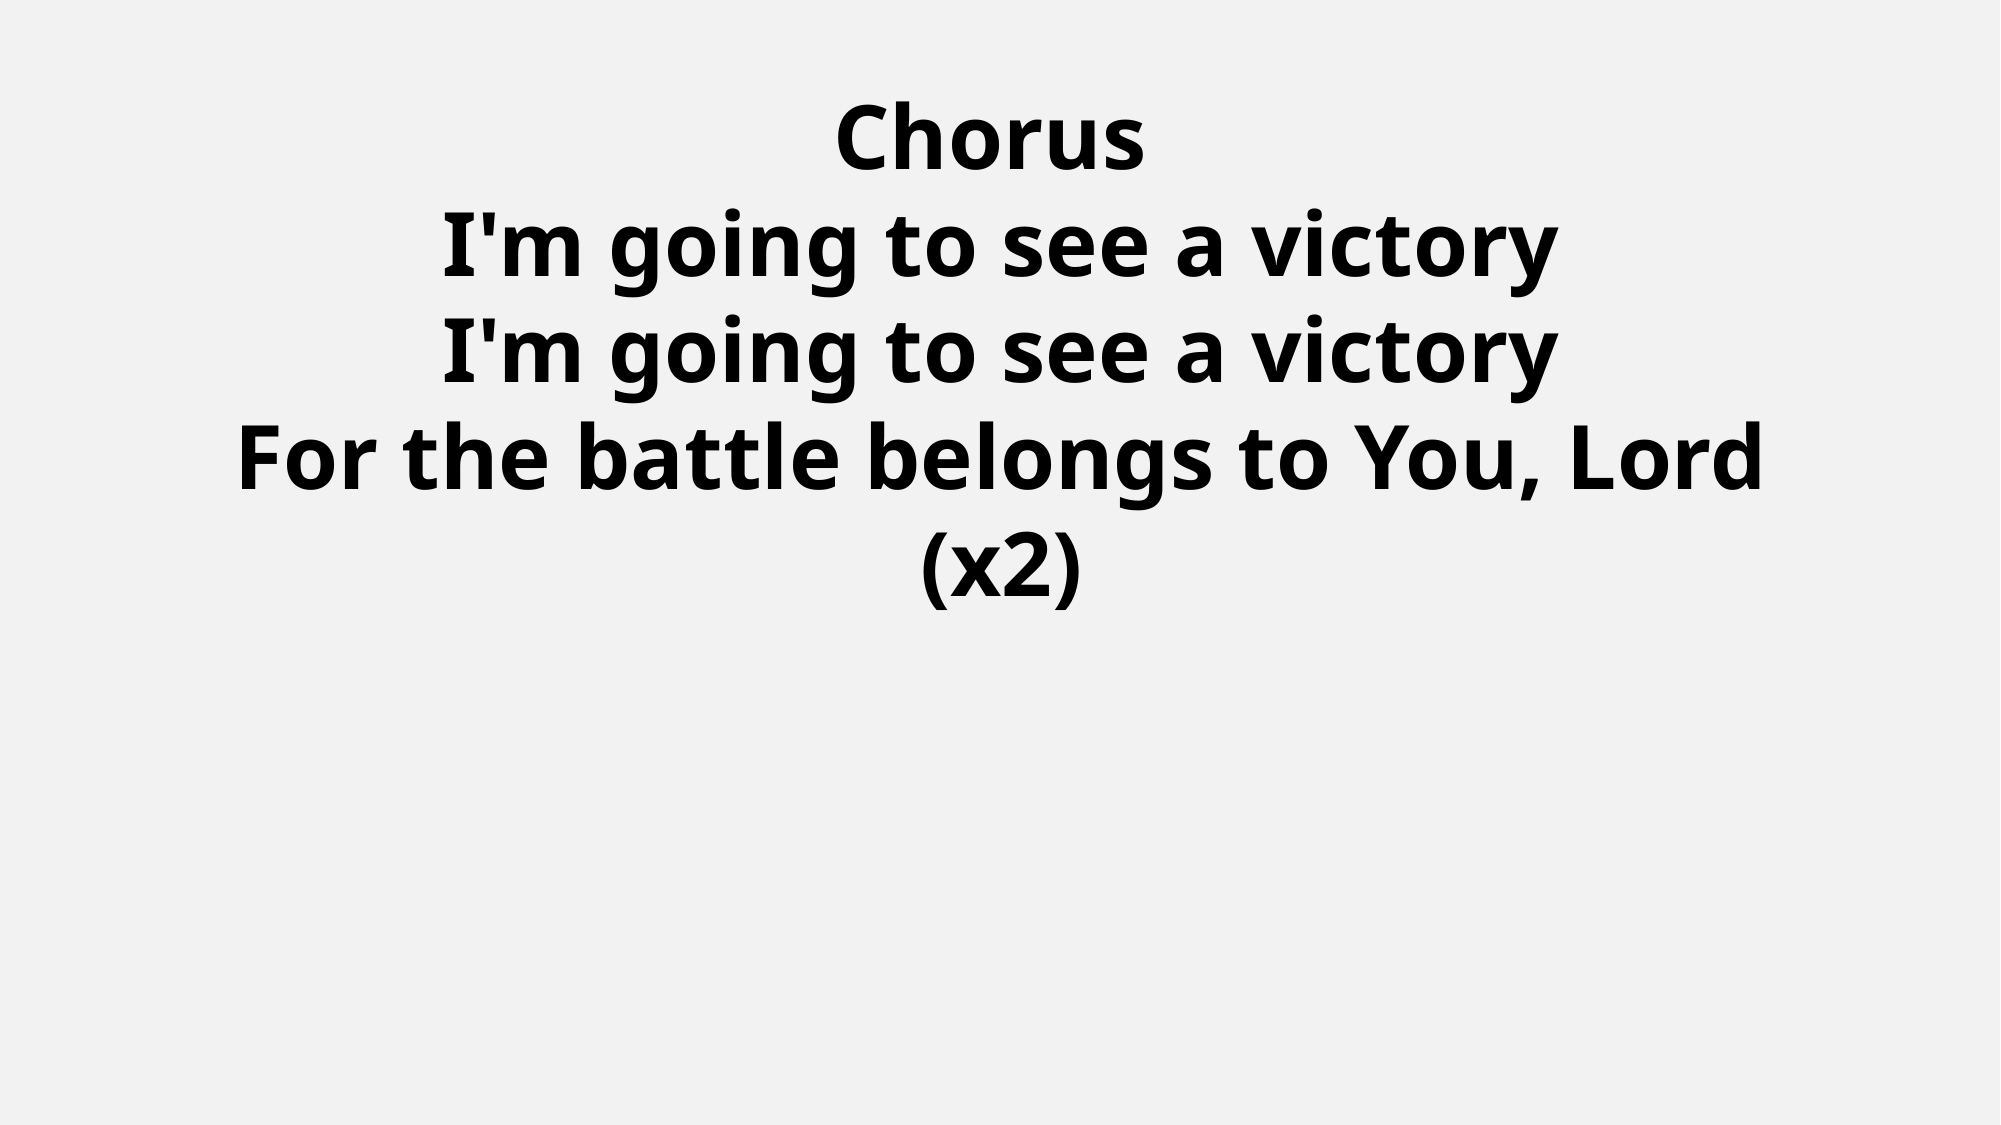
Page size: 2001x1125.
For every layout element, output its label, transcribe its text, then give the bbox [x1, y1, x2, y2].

subtitle Chorus I'm going to see a victory I'm going to see a victory For the battle belongs to You, Lord (x2) [50, 60, 1954, 1078]
